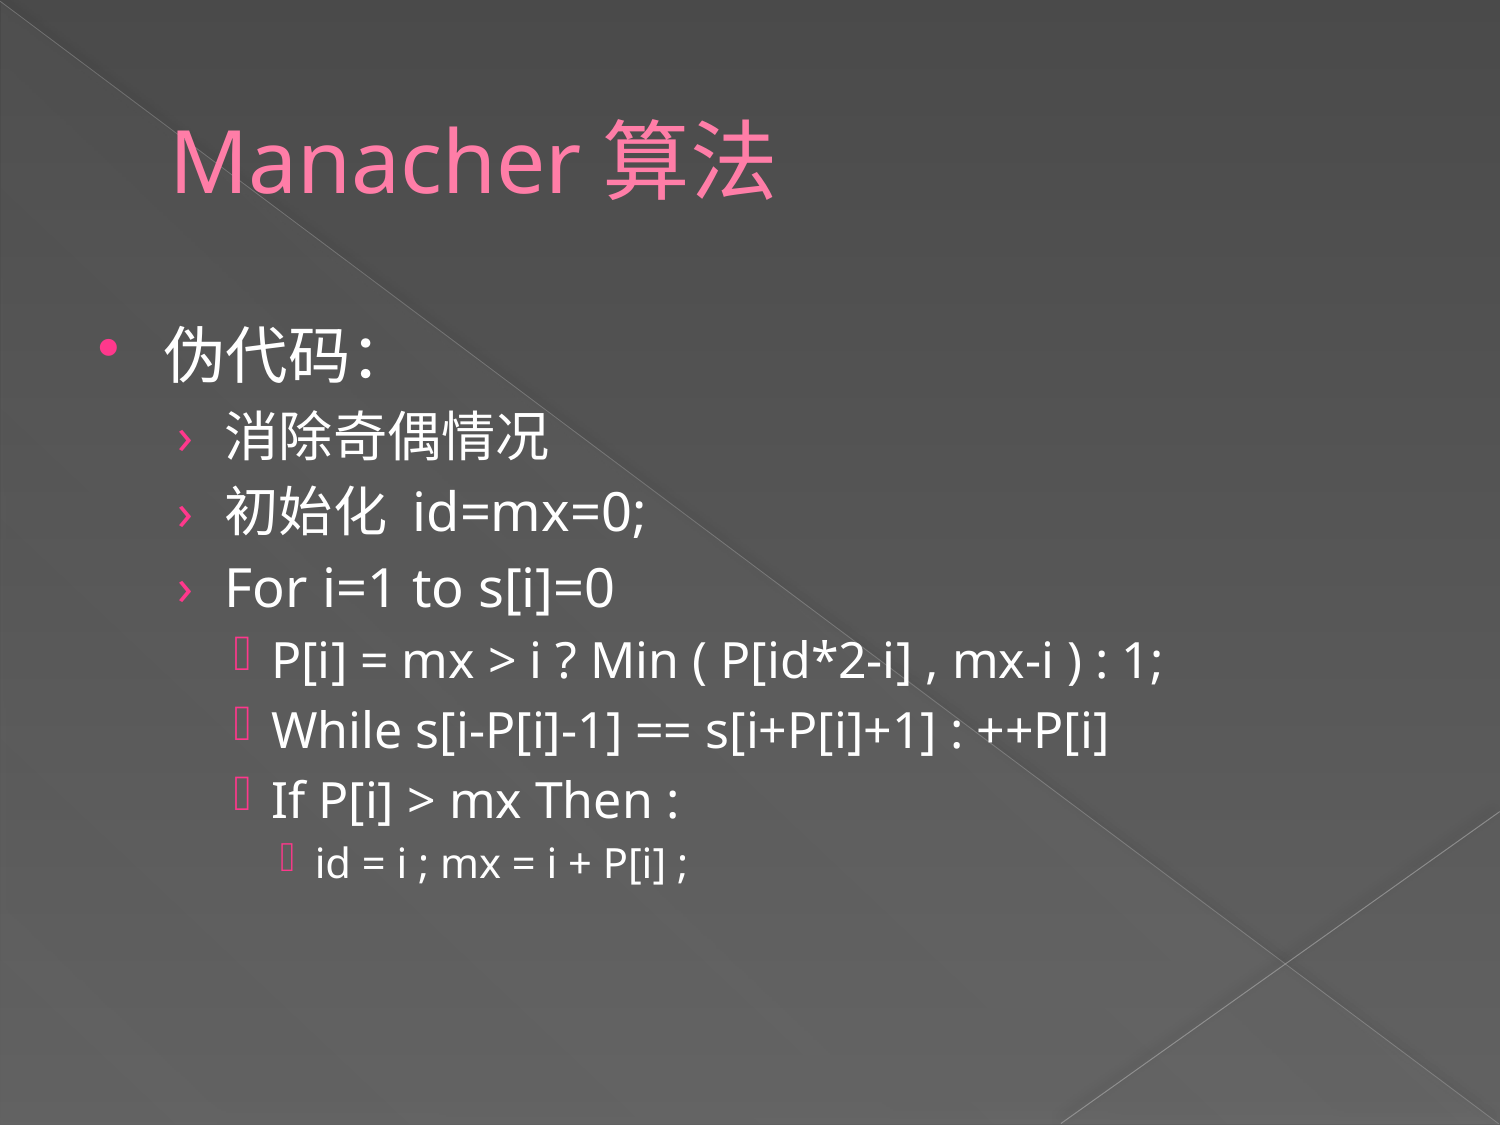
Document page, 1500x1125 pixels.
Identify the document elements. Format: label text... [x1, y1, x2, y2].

list 伪代码： 消除奇偶情况 初始化 id=mx=0; For i=1 to s[i]=0 P[i] = mx > i ? Min ( P[id*2-i] , mx-i ) : 1; While s[i-P[i]-1] == s[i+P[i]+1] : ++P[i] If P[i] > mx Then : id = i ; mx = i + P[i] ; [75, 308, 1425, 1059]
title Manacher算法 [75, 43, 1425, 274]
